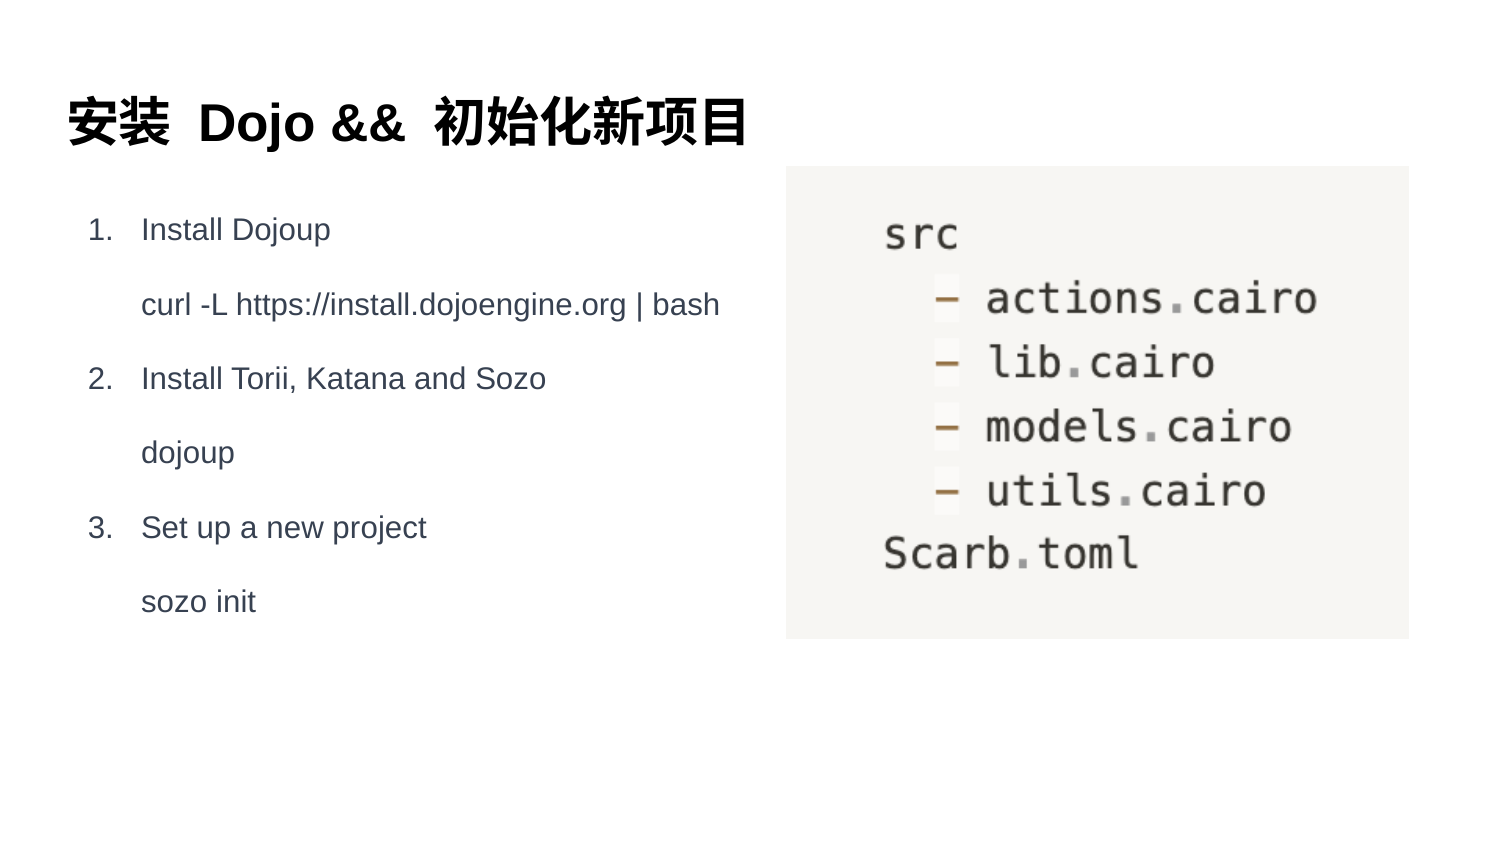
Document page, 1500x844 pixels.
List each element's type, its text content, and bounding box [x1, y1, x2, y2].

picture [786, 166, 1409, 639]
list Install Dojoup curl -L https://install.dojoengine.org | bash Install Torii, Katana and Sozo dojoup Set up a new project sozo init [51, 189, 1449, 750]
title 安装 Dojo && 初始化新项目 [51, 72, 1449, 167]
